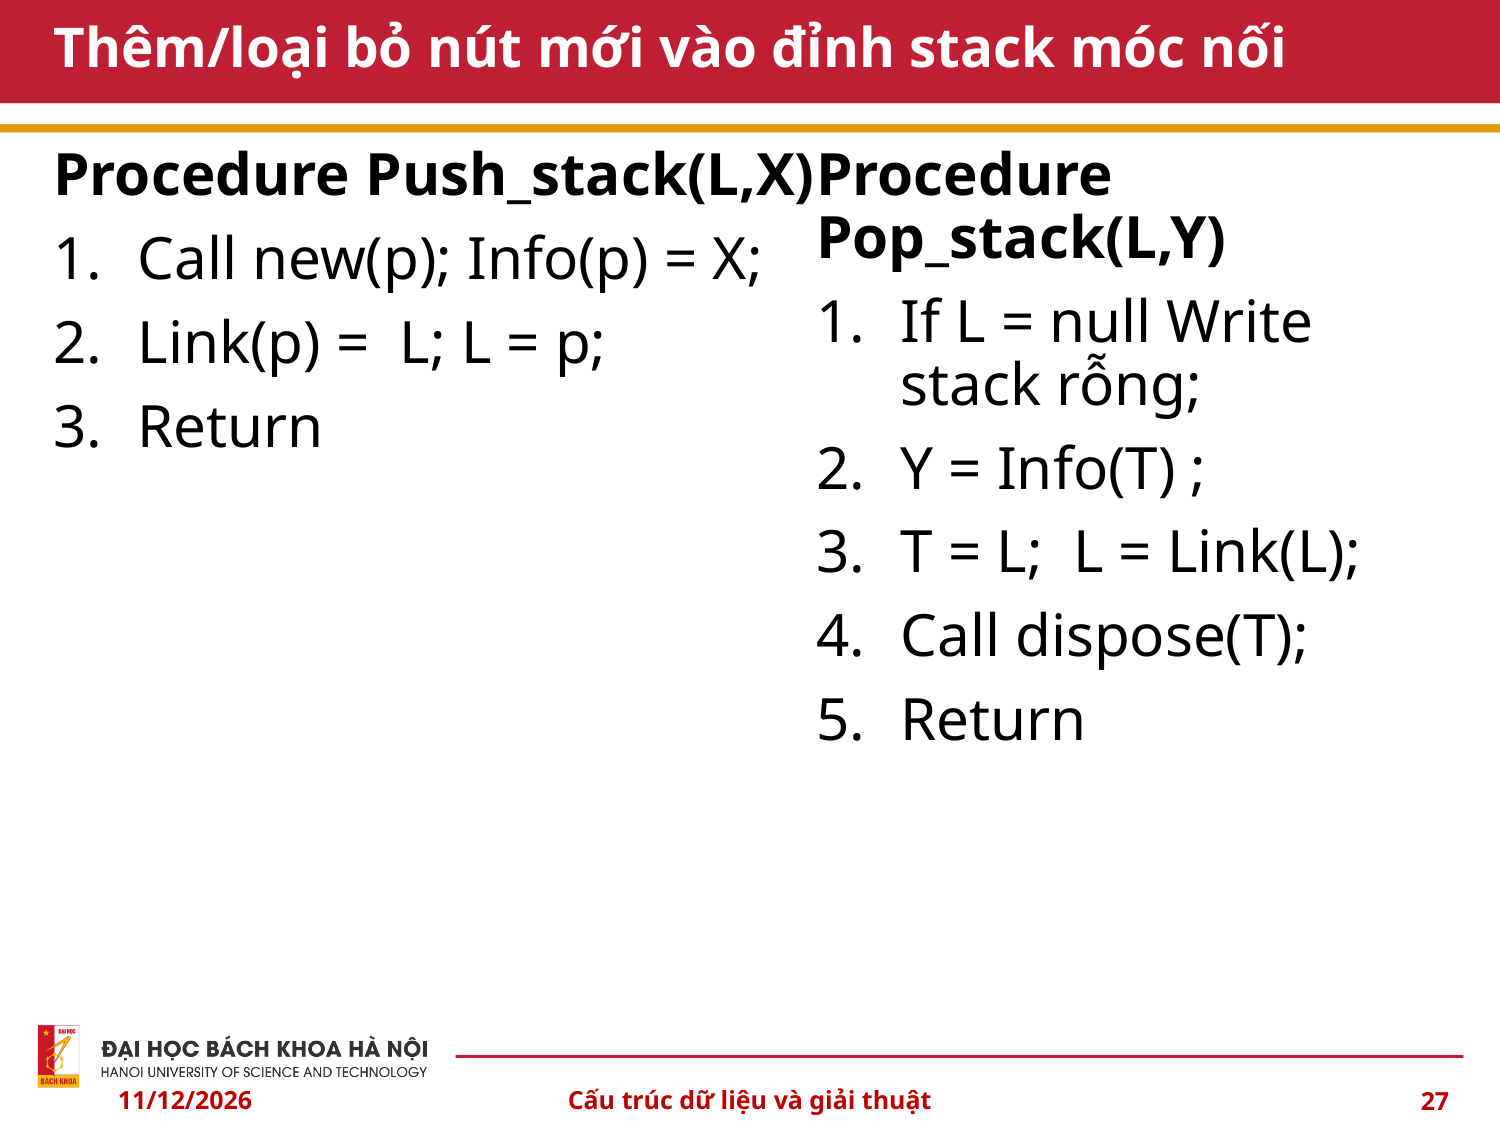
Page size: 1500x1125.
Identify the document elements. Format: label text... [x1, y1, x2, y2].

picture [0, 0, 1500, 1125]
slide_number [103, 1076, 441, 1125]
title Thêm/loại bỏ nút mới vào đỉnh stack móc nối [38, 12, 1462, 87]
slide_number 27 [1126, 1078, 1464, 1125]
list Procedure Push_stack(L,X) Call new(p); Info(p) = X; Link(p) = L; L = p; Return [38, 138, 1462, 1008]
footer Cấu trúc dữ liệu và giải thuật [496, 1076, 1004, 1125]
list Procedure Pop_stack(L,Y) If L = null Write stack rỗng; Y = Info(T) ; T = L; L = Link(L); Call dispose(T); Return [801, 138, 1464, 881]
